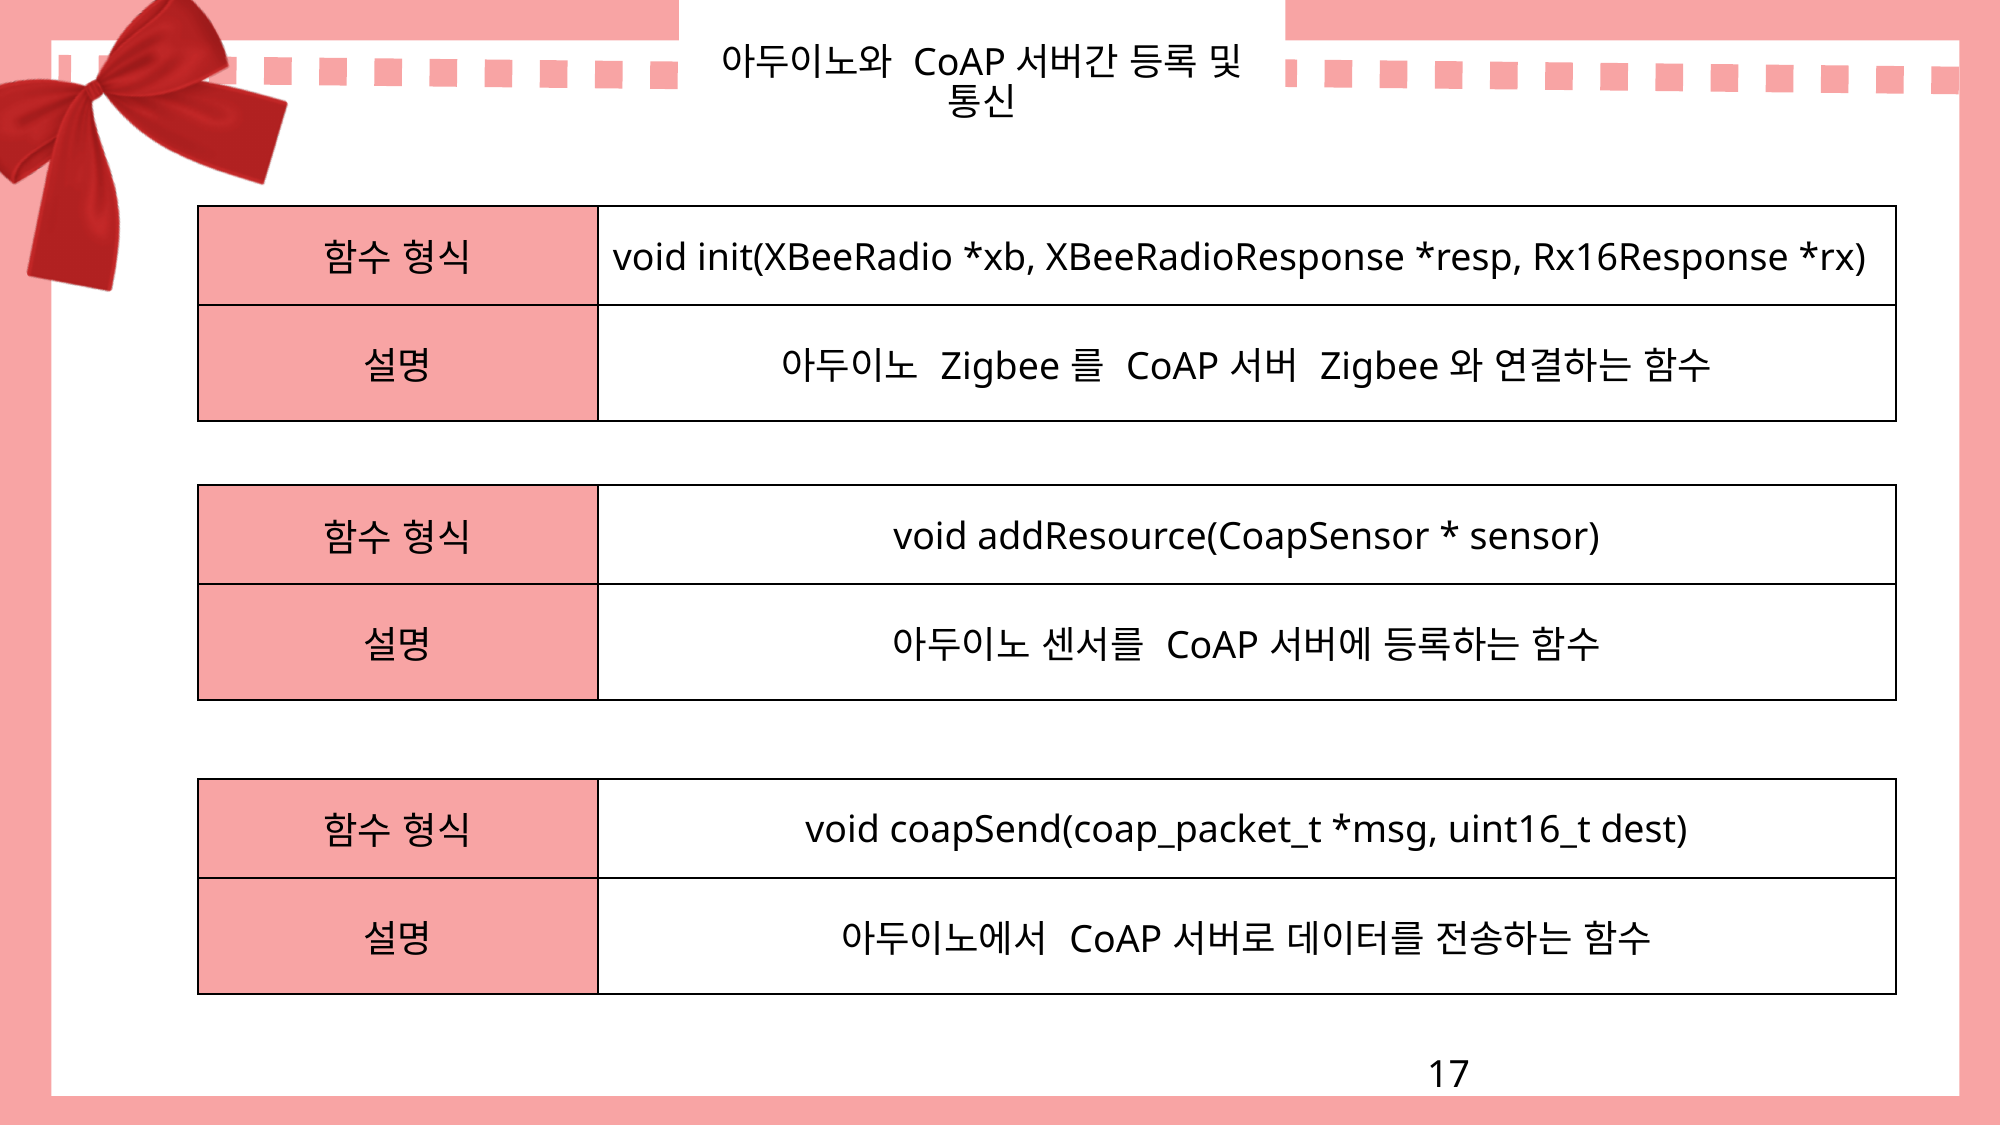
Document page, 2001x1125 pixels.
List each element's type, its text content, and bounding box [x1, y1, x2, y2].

table_header 함수 형식 [199, 780, 597, 877]
table_cell 아두이노 Zigbee를 CoAP서버 Zigbee와 연결하는 함수 [599, 306, 1895, 420]
table_header void addResource(CoapSensor * sensor) [599, 486, 1895, 583]
picture [0, 0, 325, 321]
table_header 함수 형식 [199, 486, 597, 583]
table_header void init(XBeeRadio *xb, XBeeRadioResponse *resp, Rx16Response *rx) [599, 207, 1895, 304]
table_header void coapSend(coap_packet_t *msg, uint16_t dest) [599, 780, 1895, 877]
table_cell 설명 [199, 585, 597, 699]
table_header 함수 형식 [199, 207, 597, 304]
table_cell 아두이노 센서를 CoAP서버에 등록하는 함수 [599, 585, 1895, 699]
table_cell 설명 [199, 306, 597, 420]
title 아두이노와 CoAP서버간 등록 및 통신 [679, 0, 1286, 168]
table_cell 설명 [199, 879, 597, 993]
table_cell 아두이노에서 CoAP서버로 데이터를 전송하는 함수 [599, 879, 1895, 993]
